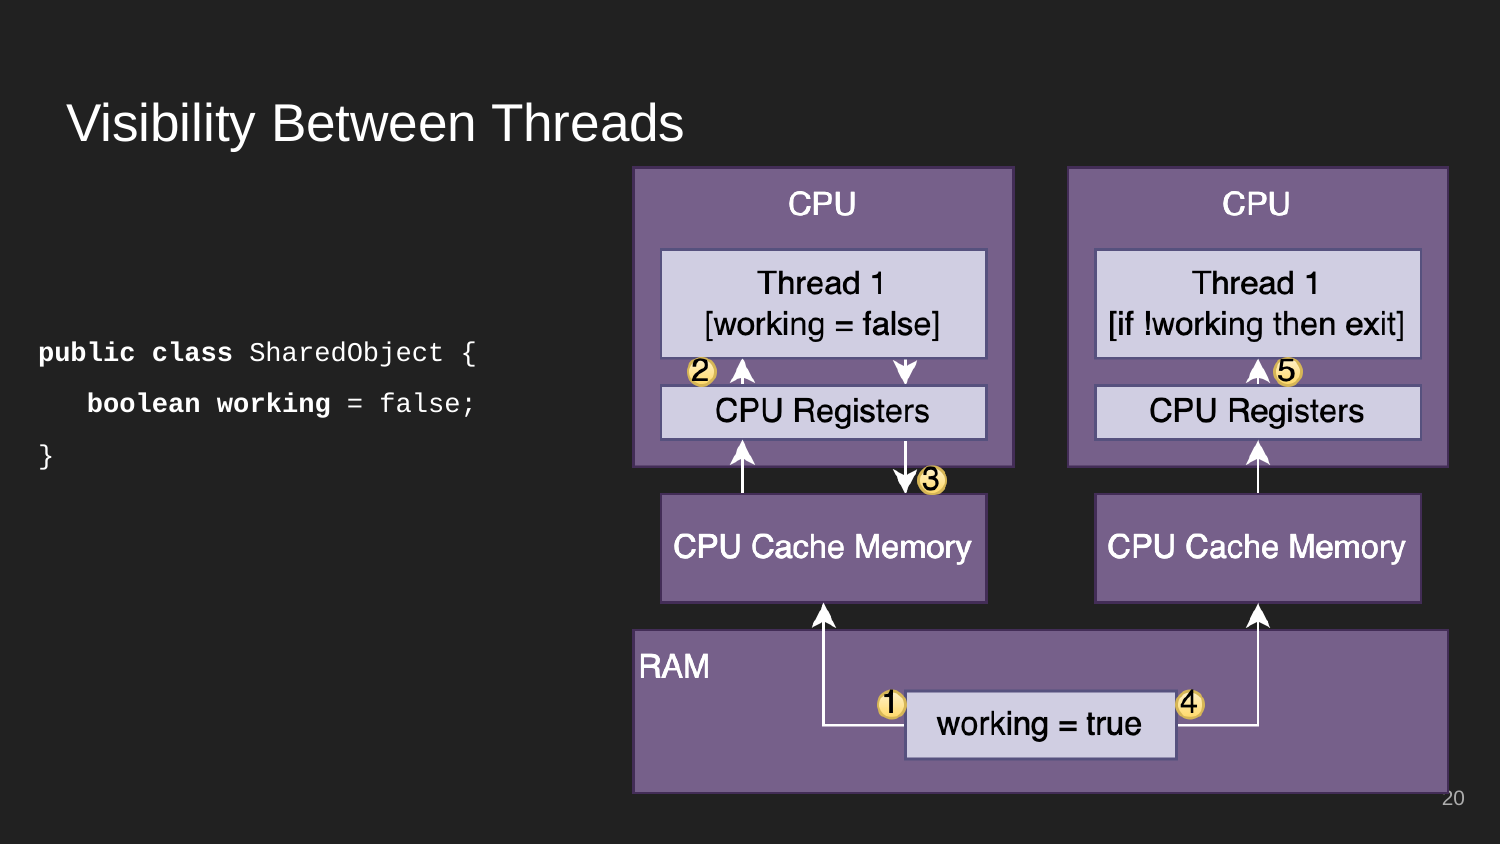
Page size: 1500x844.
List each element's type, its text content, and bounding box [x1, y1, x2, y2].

title Visibility Between Threads [51, 72, 1449, 167]
slide_number 20 [1389, 764, 1480, 830]
picture [631, 166, 1450, 795]
text_box public class SharedObject { boolean working = false; } [23, 312, 626, 485]
